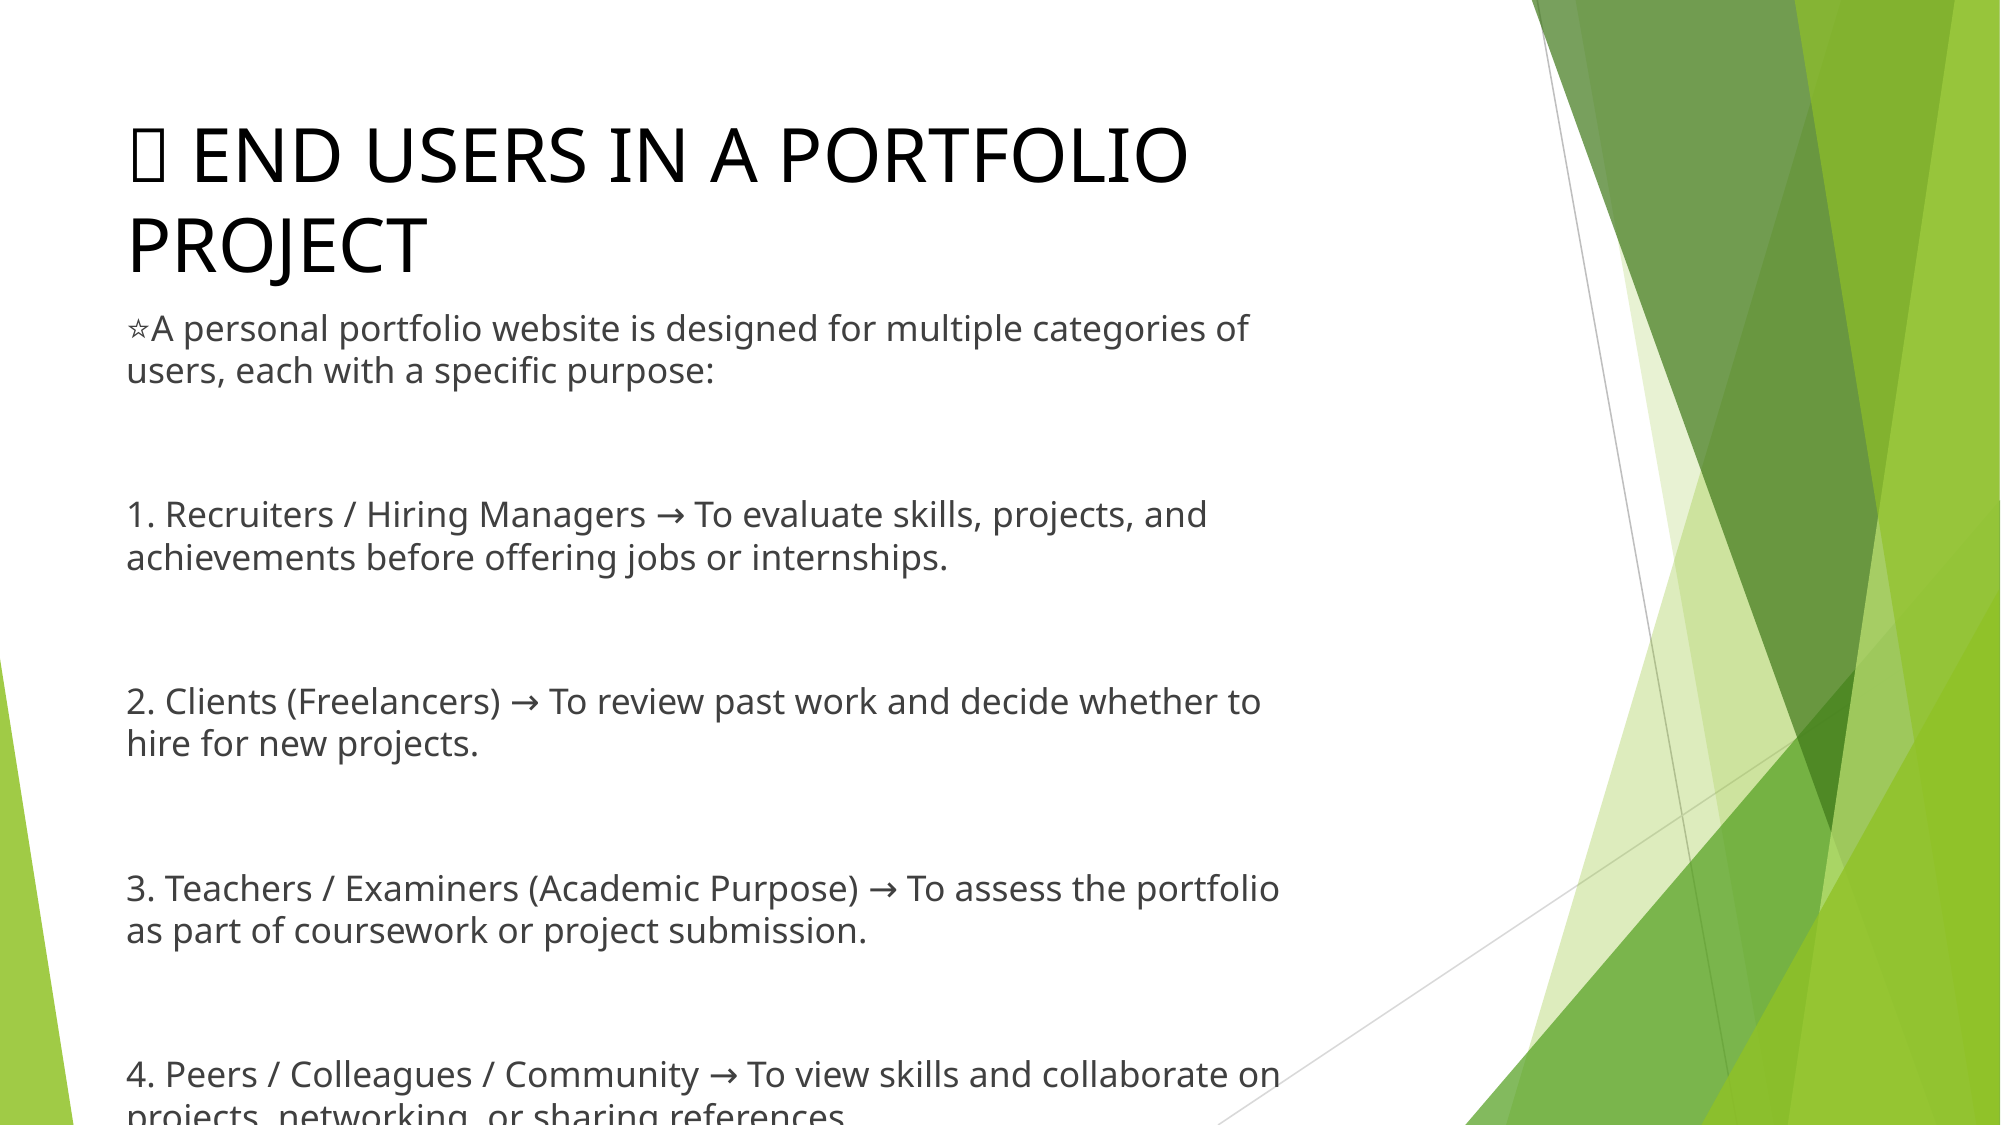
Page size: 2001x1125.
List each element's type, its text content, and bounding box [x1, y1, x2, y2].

list ⭐A personal portfolio website is designed for multiple categories of users, each with a specific purpose: 1. Recruiters / Hiring Managers → To evaluate skills, projects, and achievements before offering jobs or internships. 2. Clients (Freelancers) → To review past work and decide whether to hire for new projects. 3. Teachers / Examiners (Academic Purpose) → To assess the portfolio as part of coursework or project submission. 4. Peers / Colleagues / Community → To view skills and collaborate on projects, networking, or sharing references. 5. General Audience / Visitors → To learn about the individual’s professional background and digital presence. [110, 225, 1318, 992]
title 👥 END USERS IN A PORTFOLIO PROJECT [110, 99, 1522, 318]
